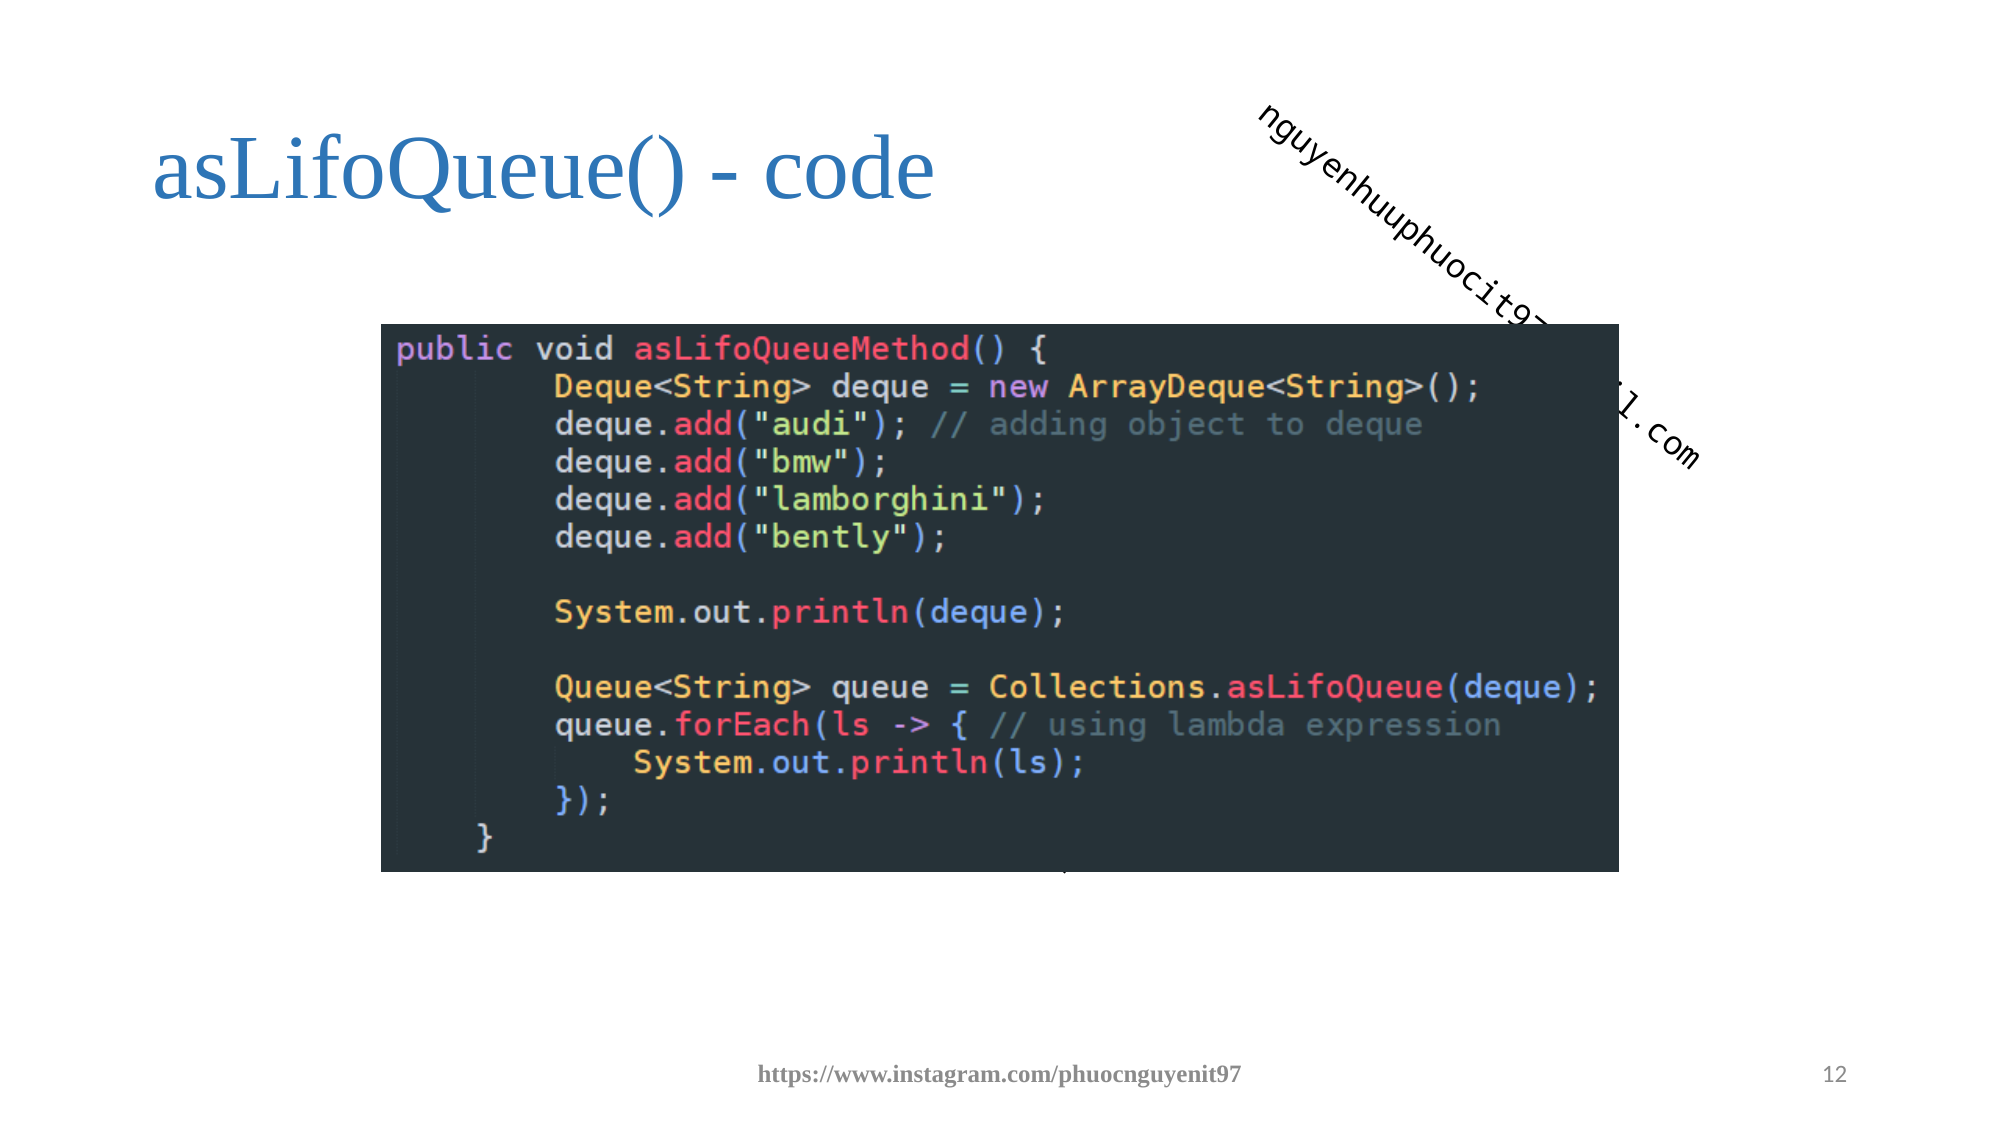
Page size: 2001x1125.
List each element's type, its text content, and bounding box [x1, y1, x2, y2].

picture [381, 324, 1619, 872]
footer https://www.instagram.com/phuocnguyenit97 [662, 1042, 1338, 1103]
slide_number 12 [1412, 1042, 1863, 1103]
title asLifoQueue() - code [137, 59, 1863, 278]
